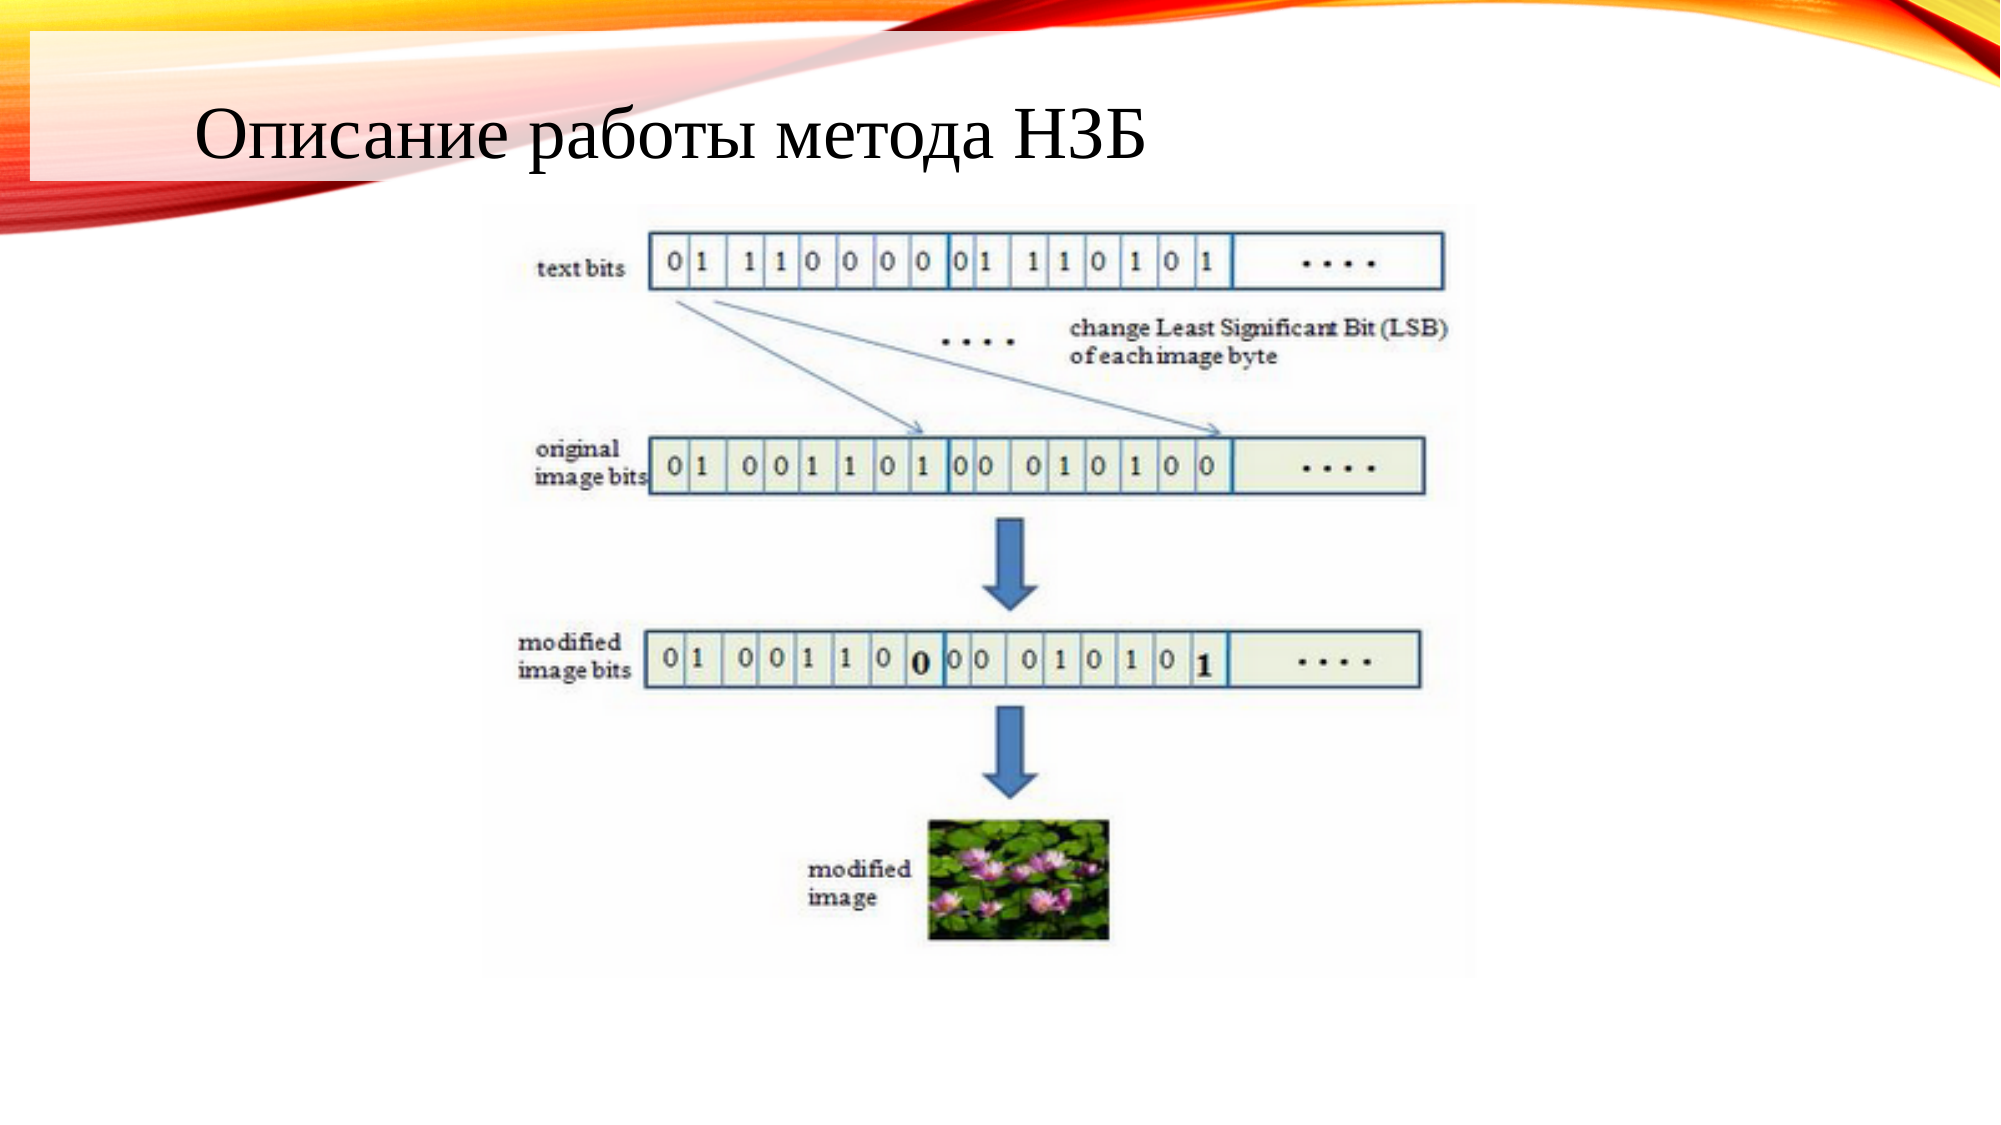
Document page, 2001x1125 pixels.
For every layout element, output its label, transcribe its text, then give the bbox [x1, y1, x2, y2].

text_box Описание работы метода НЗБ [29, 31, 1165, 181]
picture [0, 0, 2000, 978]
